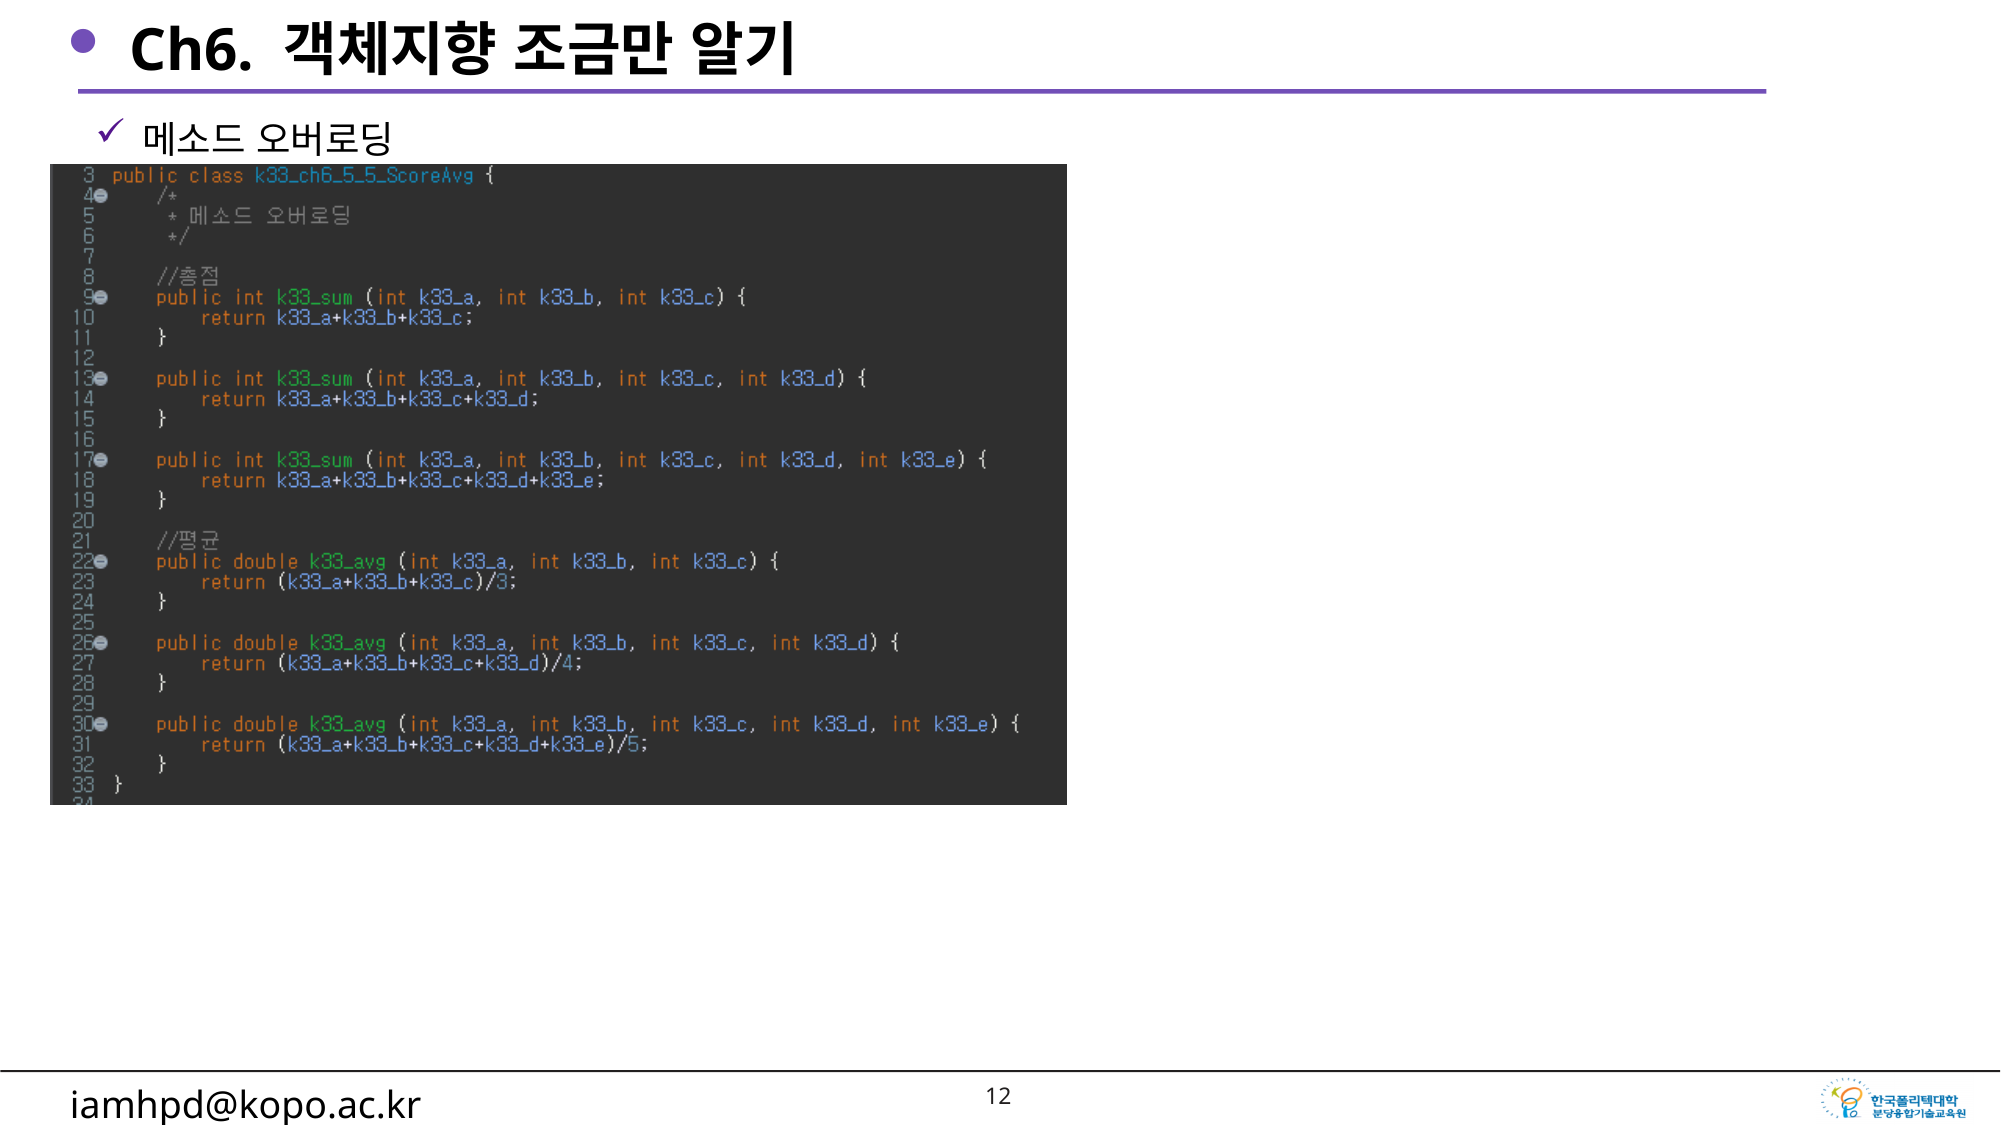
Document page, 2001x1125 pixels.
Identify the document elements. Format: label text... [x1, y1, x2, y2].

text_box Ch6. 객체지향 조금만 알기 [8, 0, 919, 130]
text_box 메소드 오버로딩 [80, 95, 1082, 169]
picture [1816, 1073, 1974, 1125]
text_box 12 [952, 1072, 1045, 1123]
picture [50, 164, 1067, 806]
text_box [919, 0, 1758, 114]
